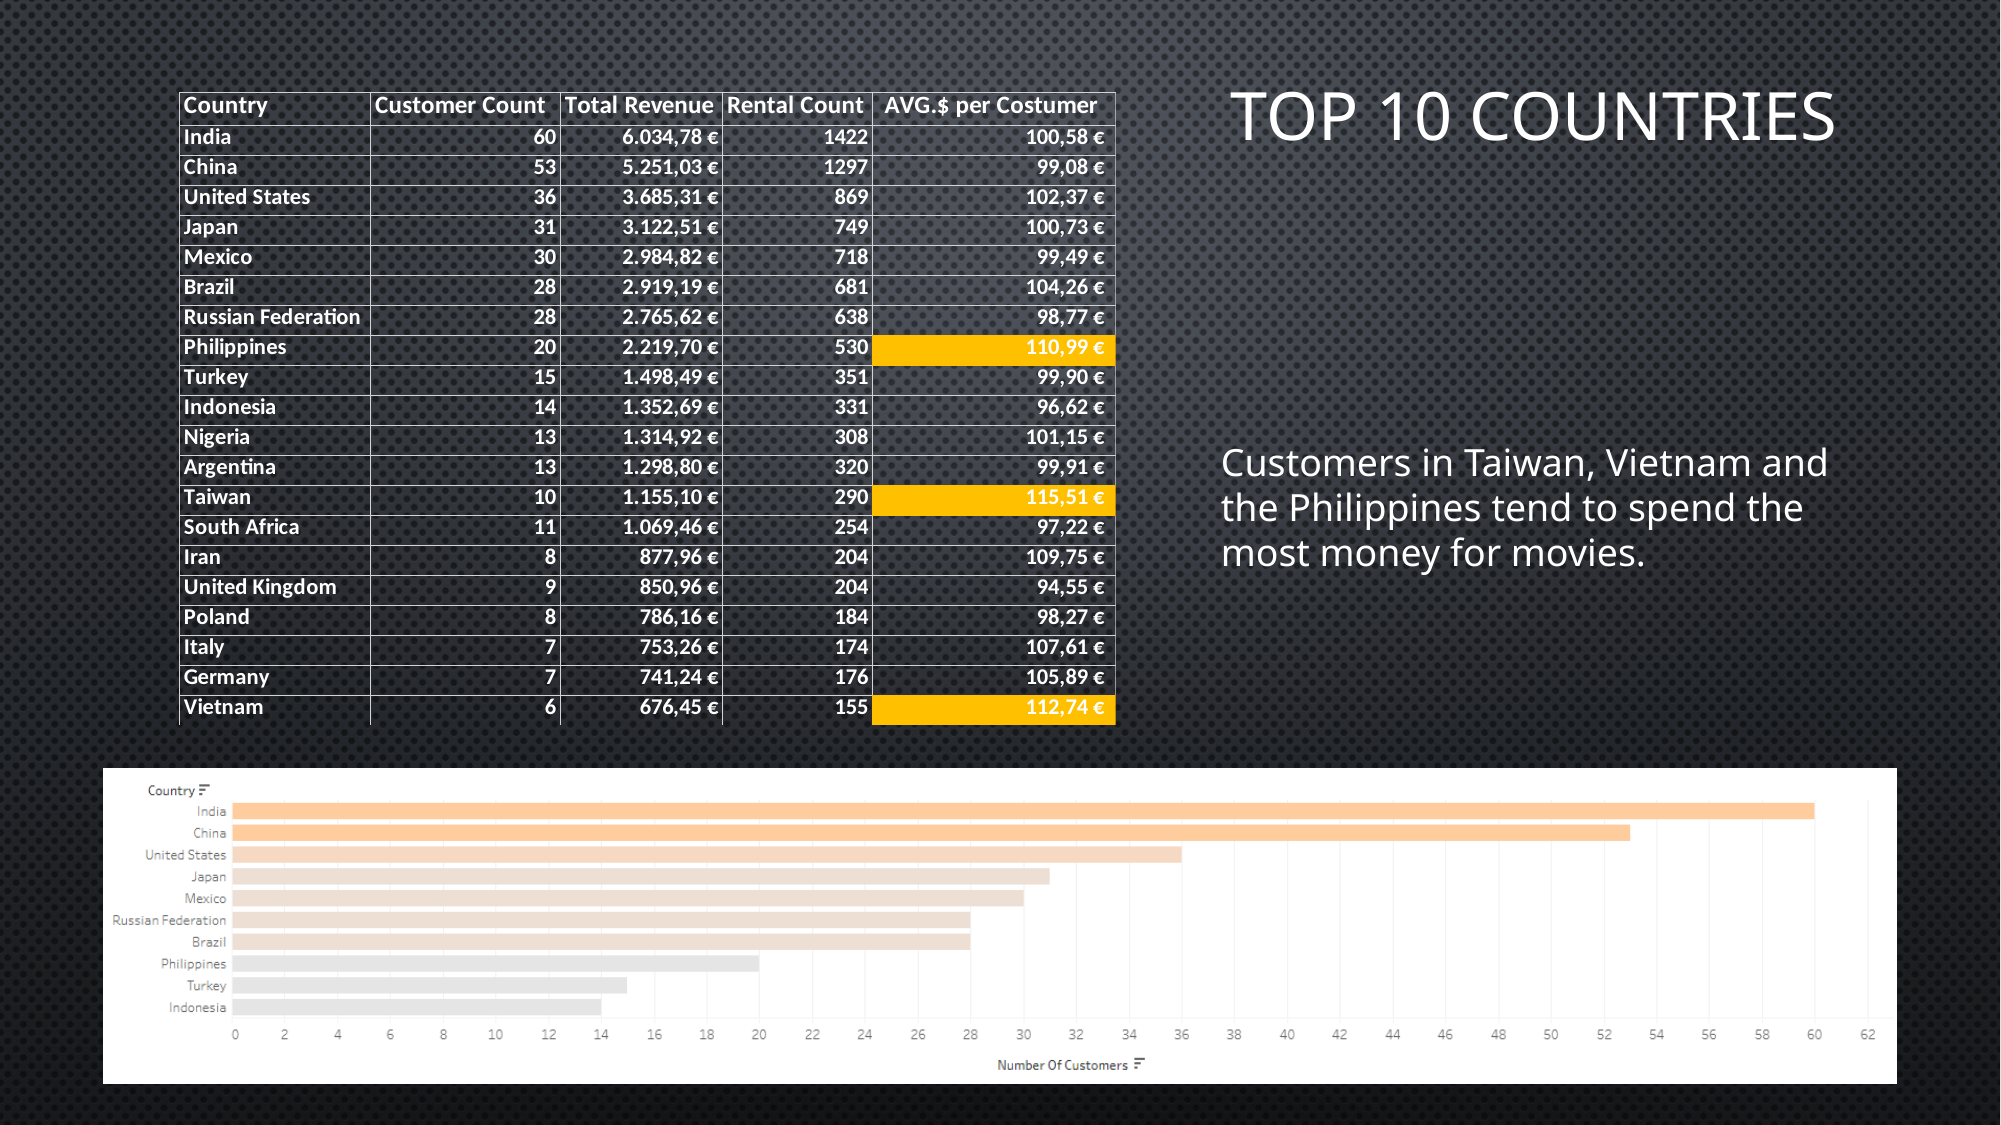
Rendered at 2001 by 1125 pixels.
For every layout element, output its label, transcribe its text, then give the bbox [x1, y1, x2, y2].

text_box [178, 91, 1118, 727]
title Top 10 COUNTRIES [1215, 47, 1872, 181]
text_box Customers in Taiwan, Vietnam and the Philippines tend to spend the most money for movies. [1206, 431, 1863, 582]
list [102, 768, 1898, 1084]
